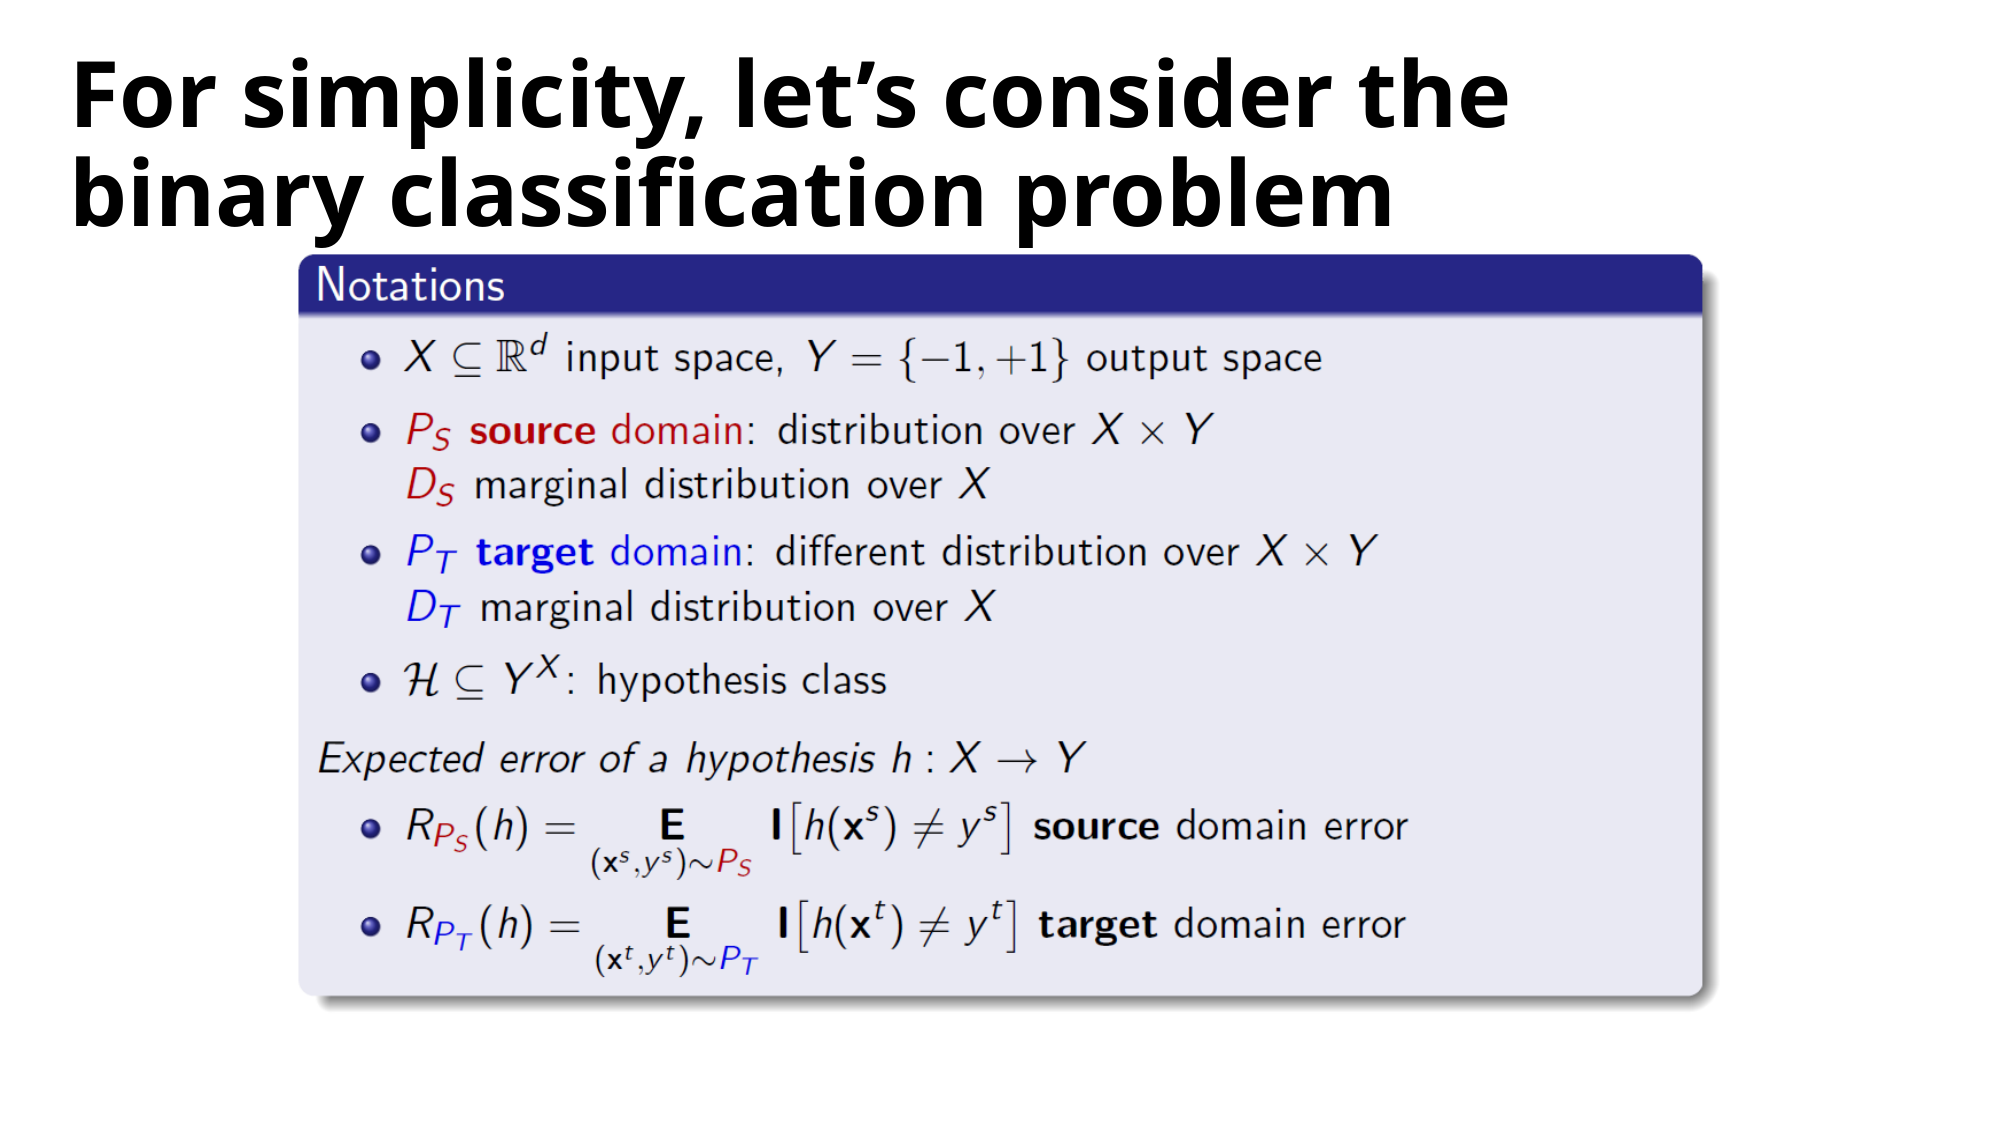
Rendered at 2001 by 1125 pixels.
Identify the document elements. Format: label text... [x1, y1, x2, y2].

picture [271, 213, 1729, 1015]
text_box For simplicity, let’s consider the binary classification problem [54, 38, 1780, 256]
